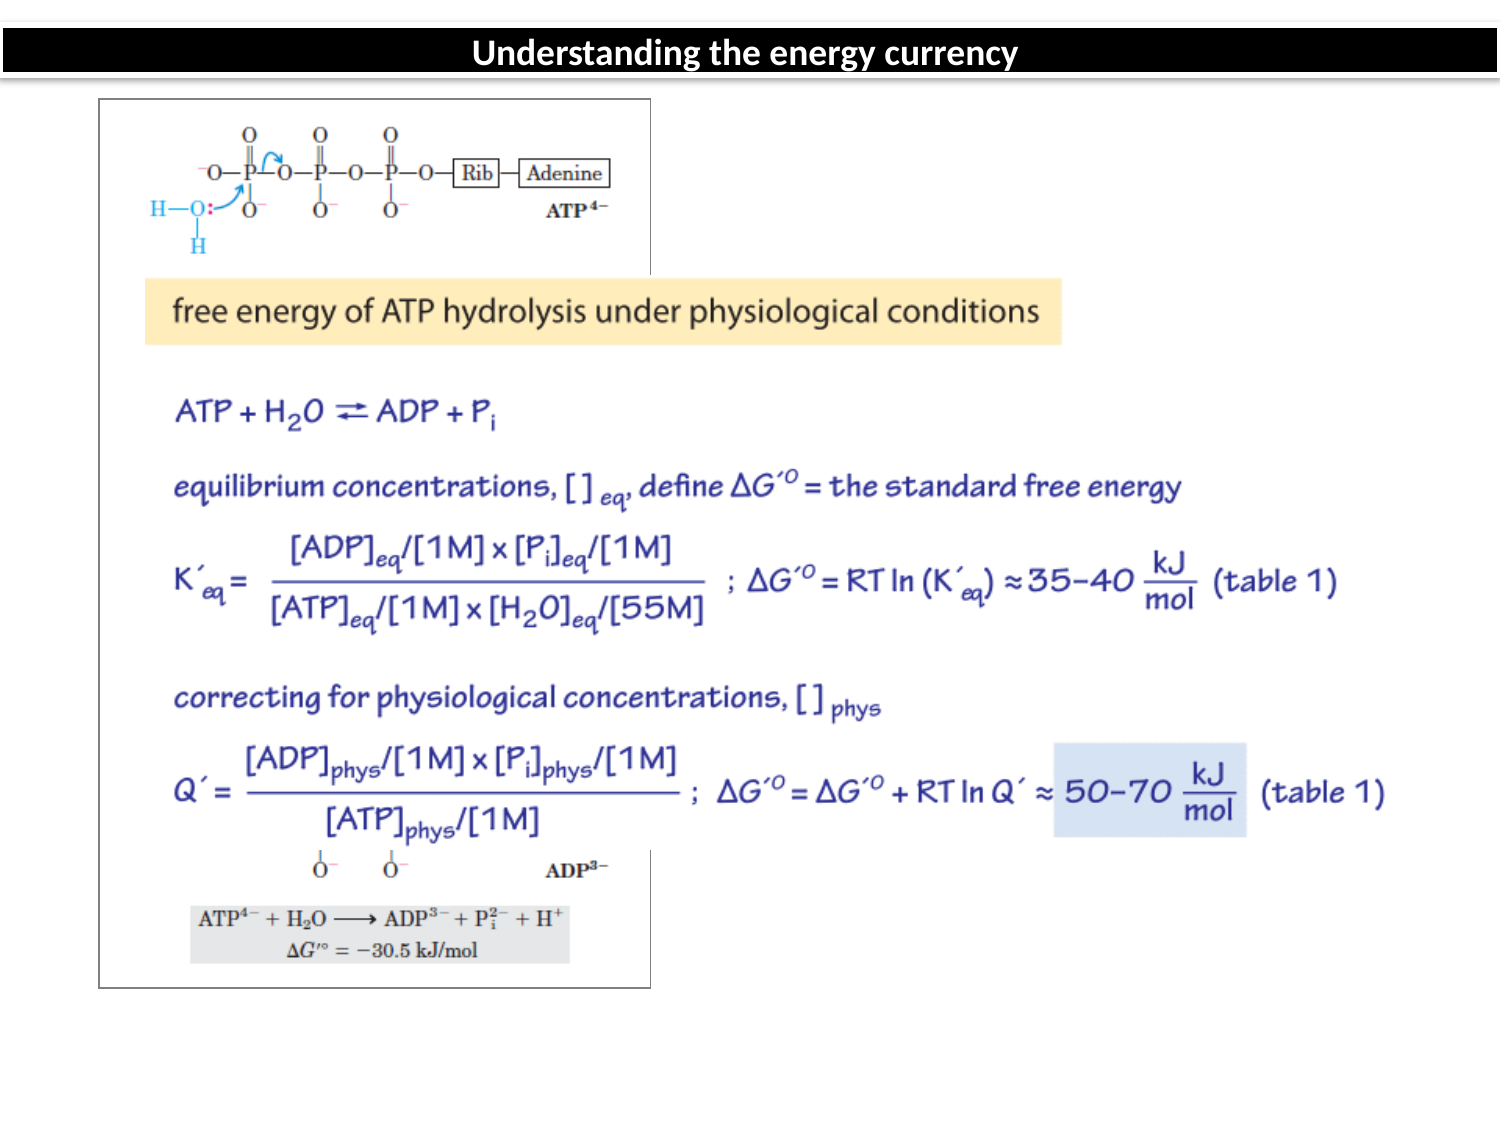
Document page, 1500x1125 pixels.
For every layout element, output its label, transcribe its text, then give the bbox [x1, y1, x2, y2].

picture [99, 99, 1388, 988]
text_box Understanding the energy currency [0, 22, 1500, 78]
